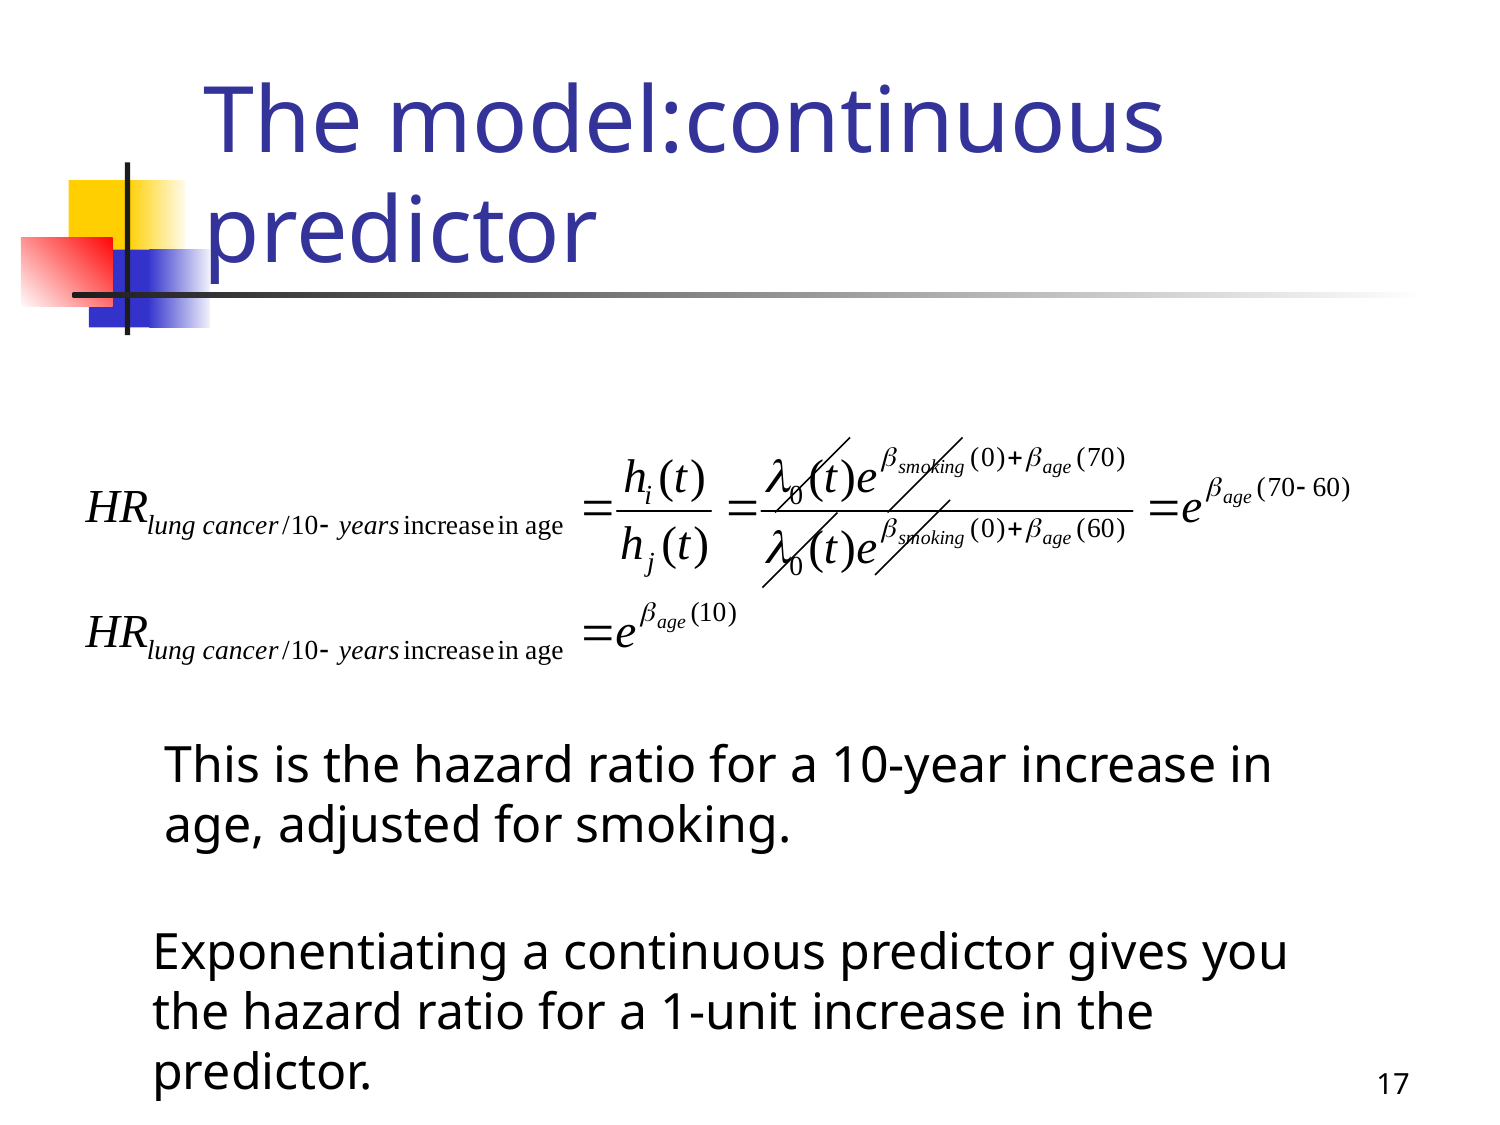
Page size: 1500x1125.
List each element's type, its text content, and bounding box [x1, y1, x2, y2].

slide_number 17 [1112, 1037, 1426, 1113]
text_box This is the hazard ratio for a 10-year increase in age, adjusted for smoking. [150, 724, 1388, 860]
text_box Exponentiating a continuous predictor gives you the hazard ratio for a 1-unit increase in the predictor. [137, 912, 1375, 1108]
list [76, 437, 1361, 674]
title The model:continuous predictor [188, 101, 1468, 289]
